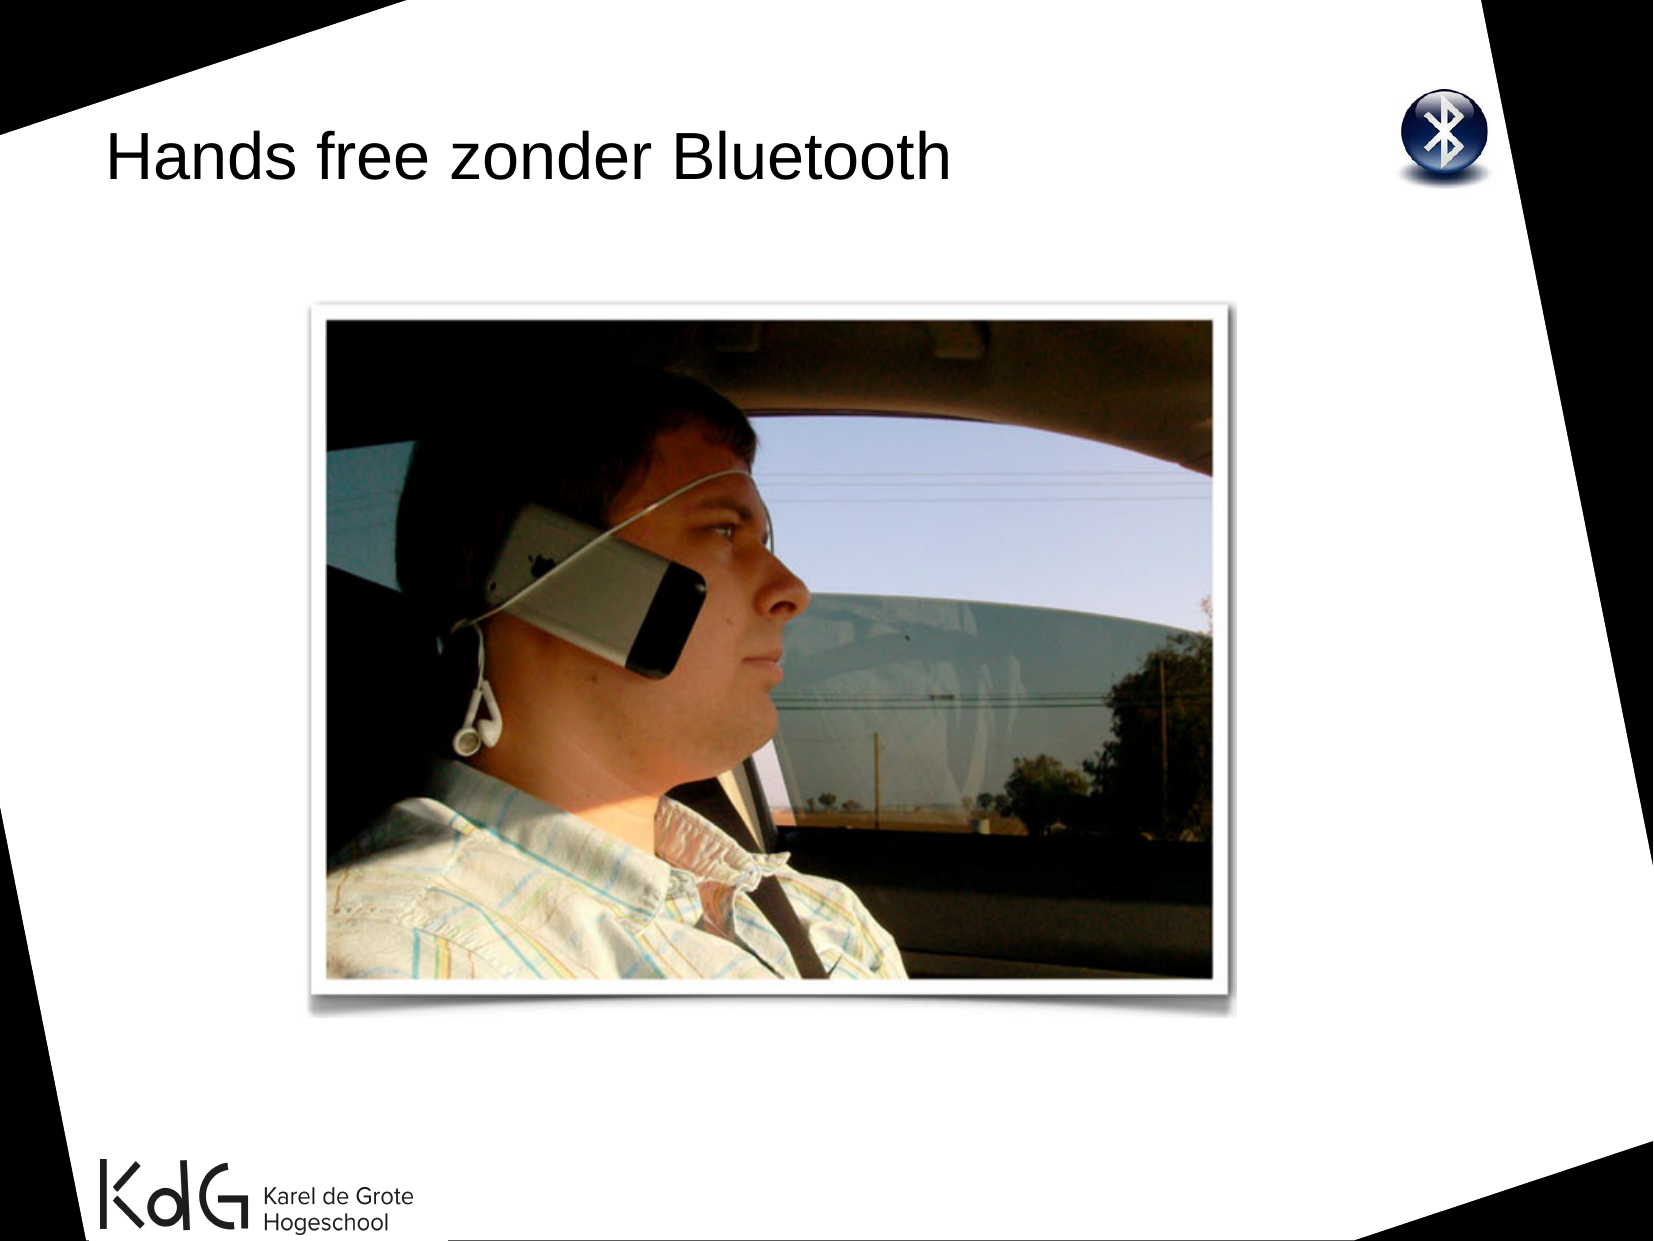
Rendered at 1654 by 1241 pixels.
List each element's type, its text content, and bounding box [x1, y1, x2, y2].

text_box Hands free zonder Bluetooth [104, 49, 1571, 257]
picture [299, 299, 1238, 1018]
picture [100, 1159, 413, 1235]
